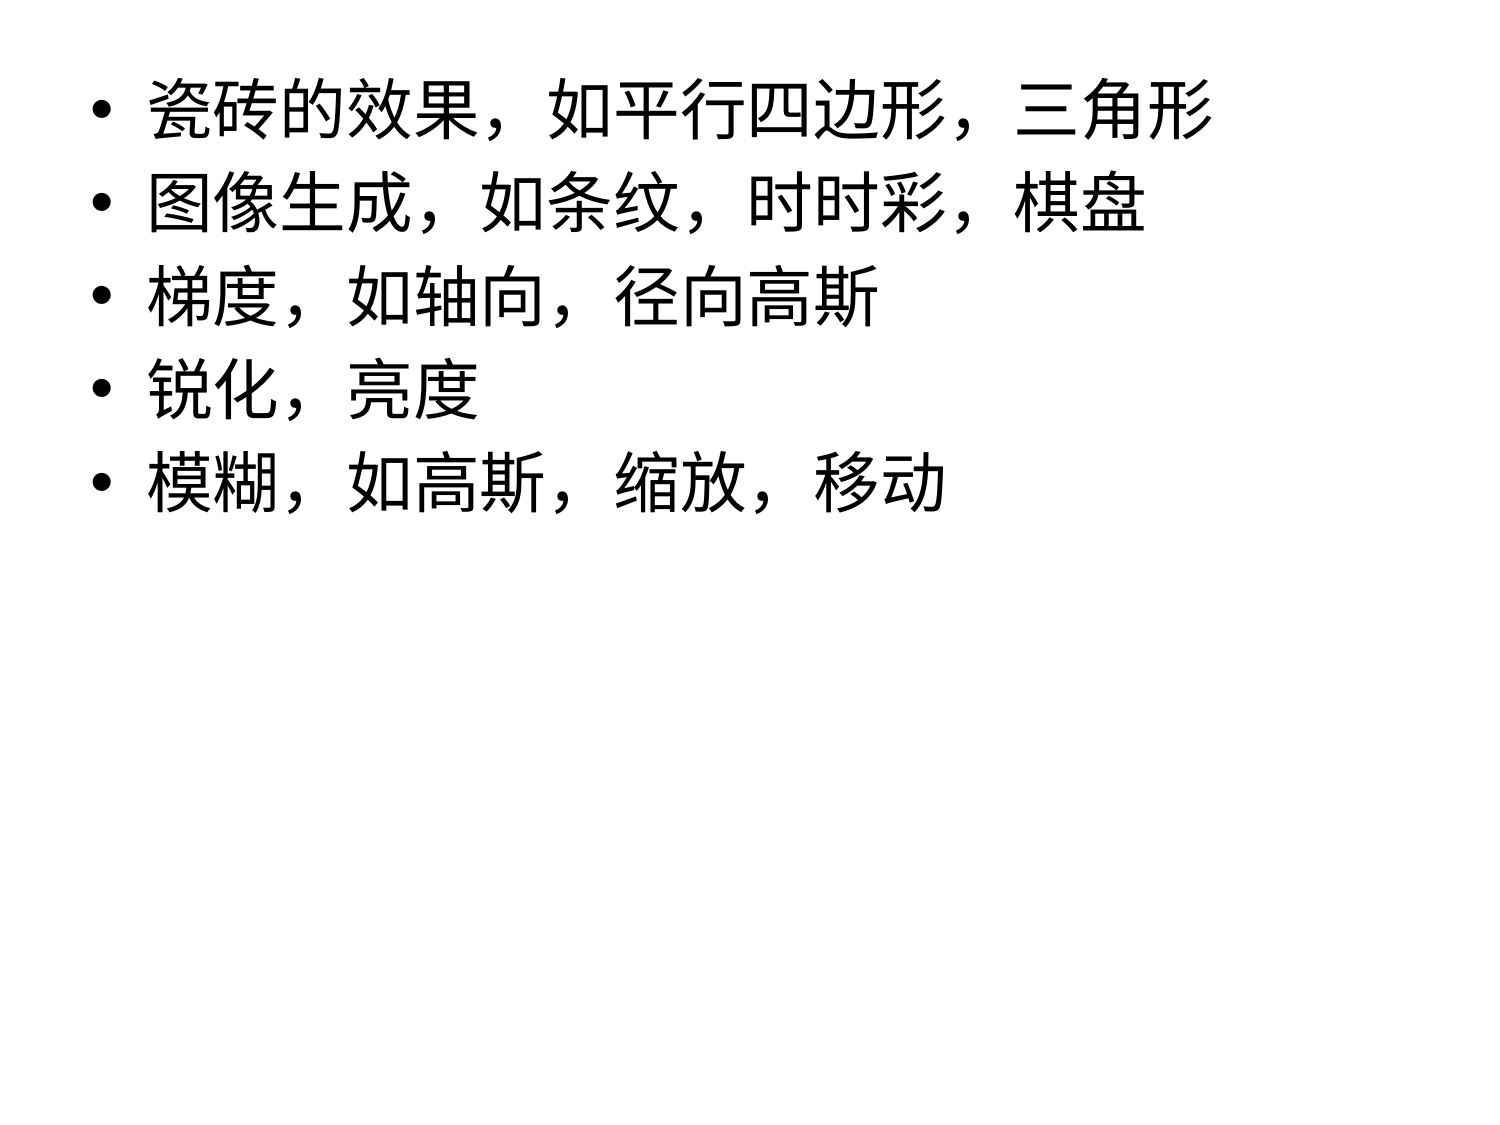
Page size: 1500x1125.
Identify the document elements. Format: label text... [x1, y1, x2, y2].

list 瓷砖的效果，如平行四边形，三角形 图像生成，如条纹，时时彩，棋盘 梯度，如轴向，径向高斯 锐化，亮度 模糊，如高斯，缩放，移动 [75, 60, 1425, 1005]
